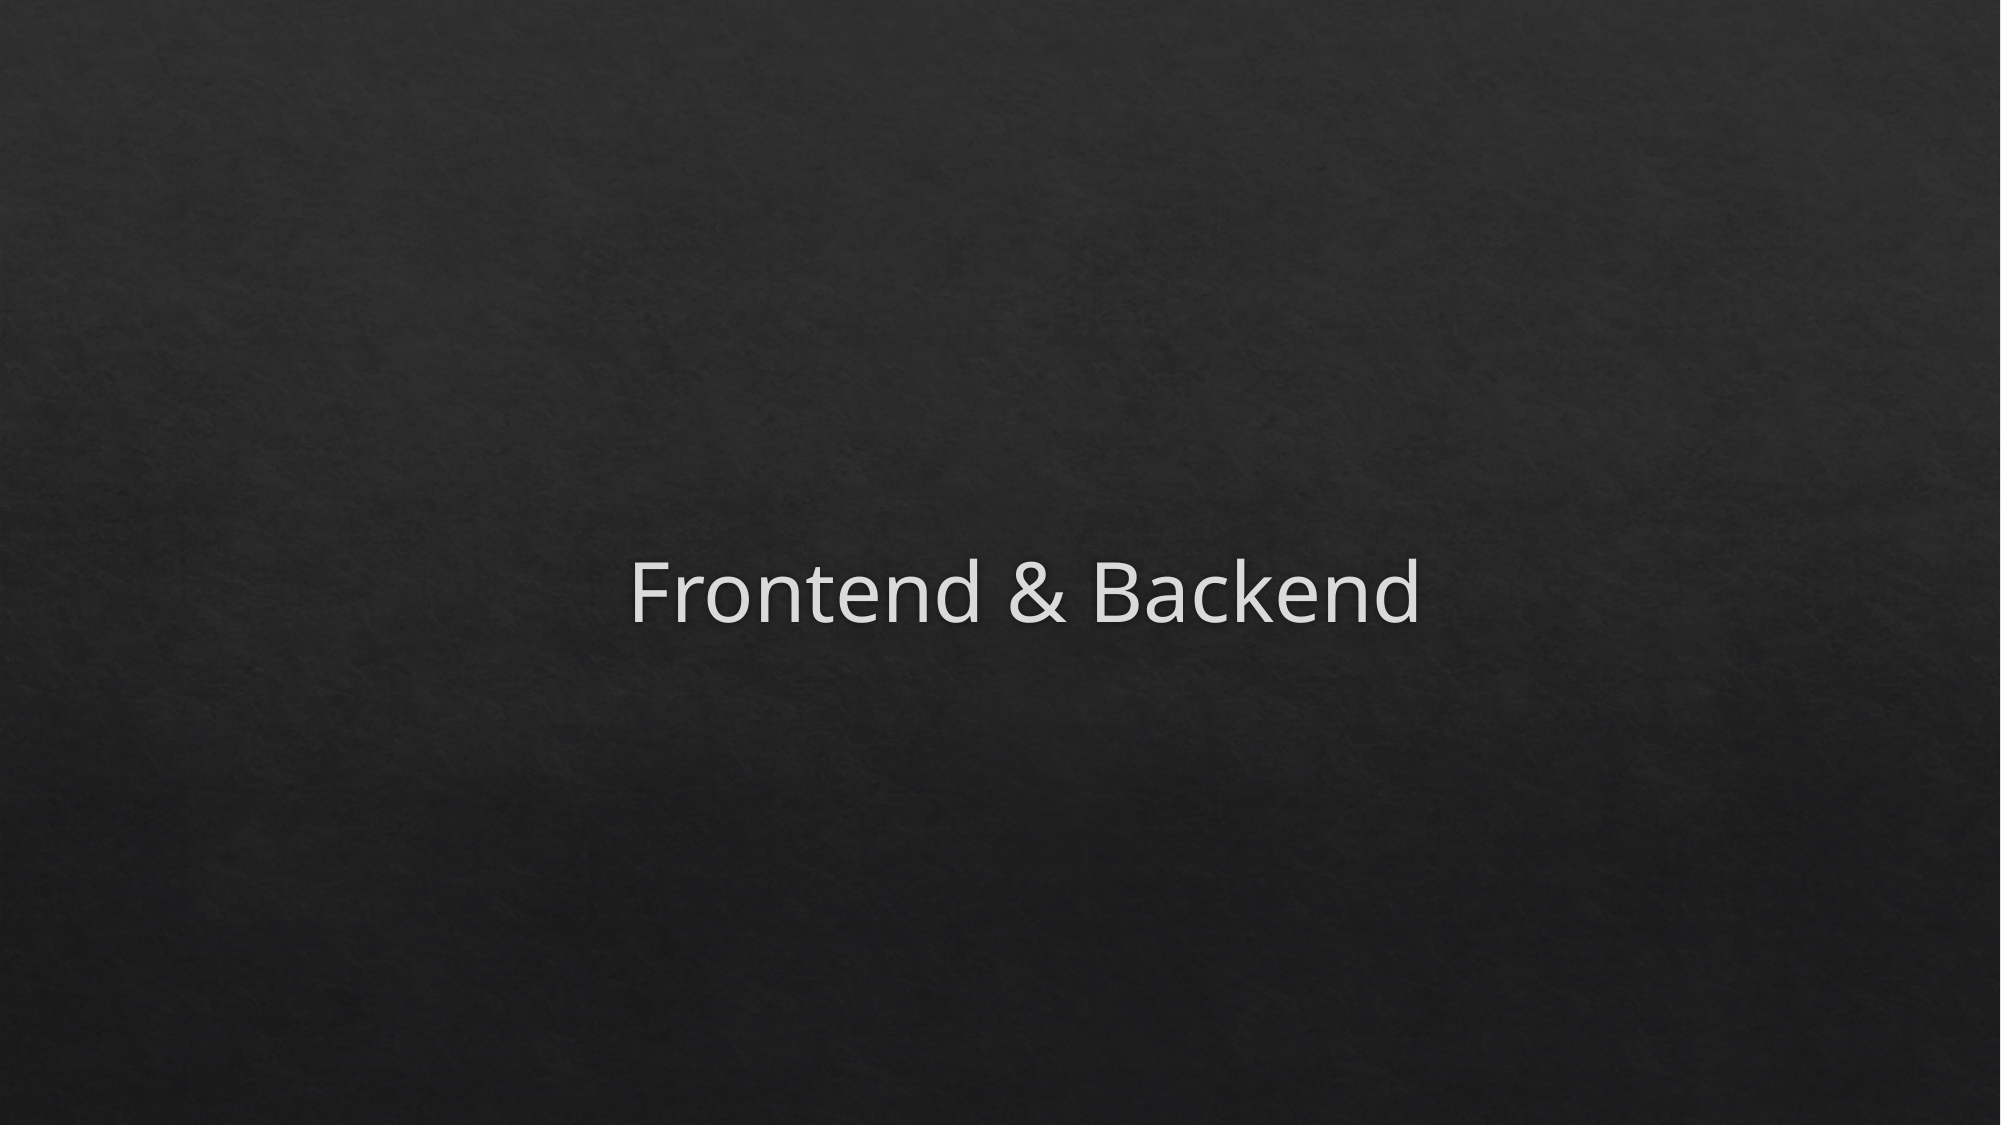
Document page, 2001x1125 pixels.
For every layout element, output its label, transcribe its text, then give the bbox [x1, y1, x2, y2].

title Frontend & Backend [177, 509, 1876, 669]
